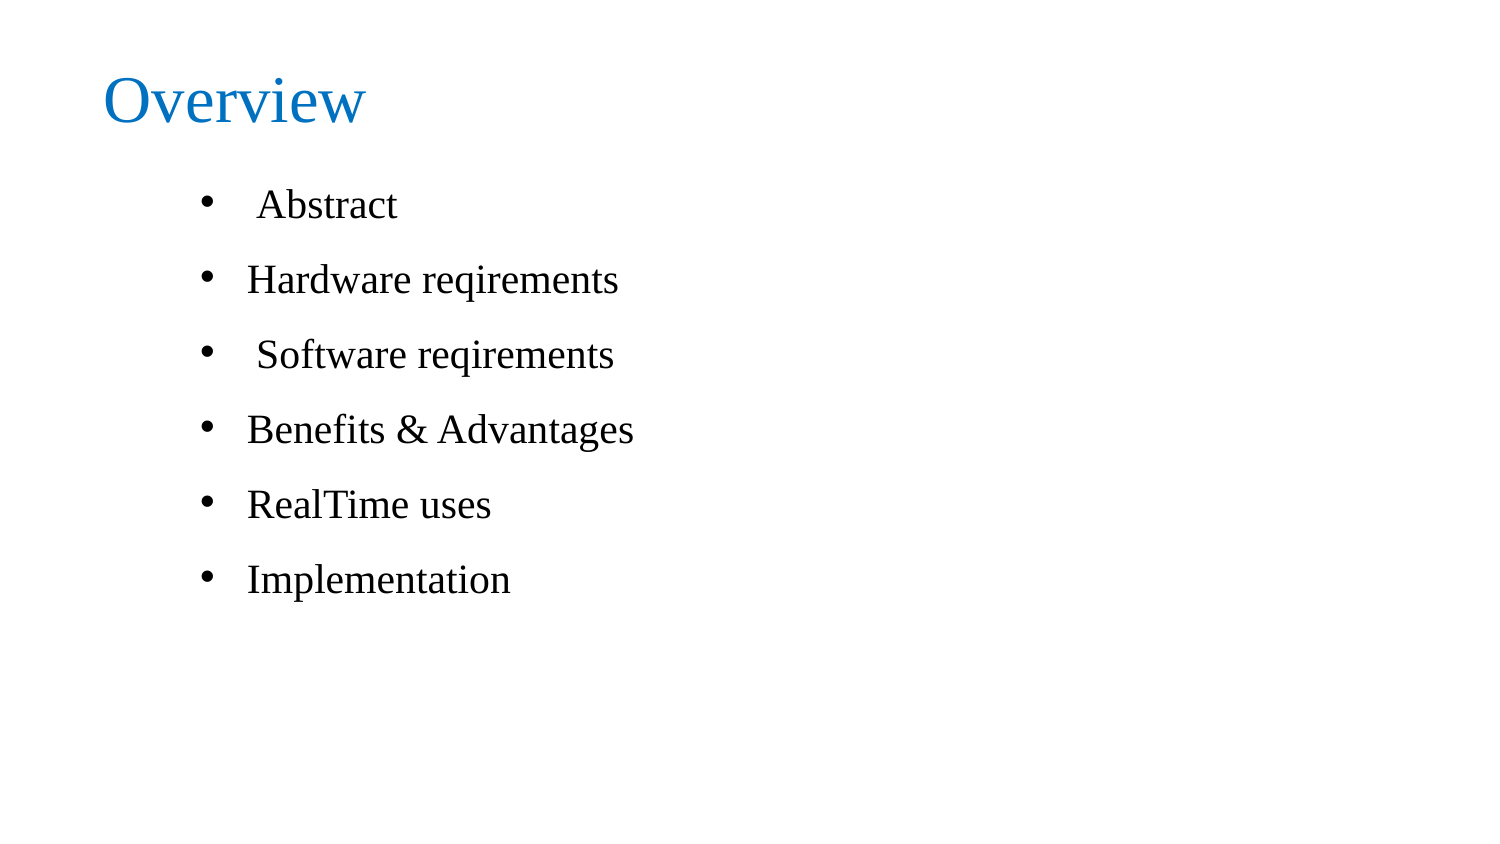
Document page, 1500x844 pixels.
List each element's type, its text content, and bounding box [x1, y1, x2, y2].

text_box Abstract Hardware reqirements Software reqirements Benefits & Advantages RealTime uses Implementation [185, 144, 1053, 609]
text_box Overview [88, 48, 1024, 143]
